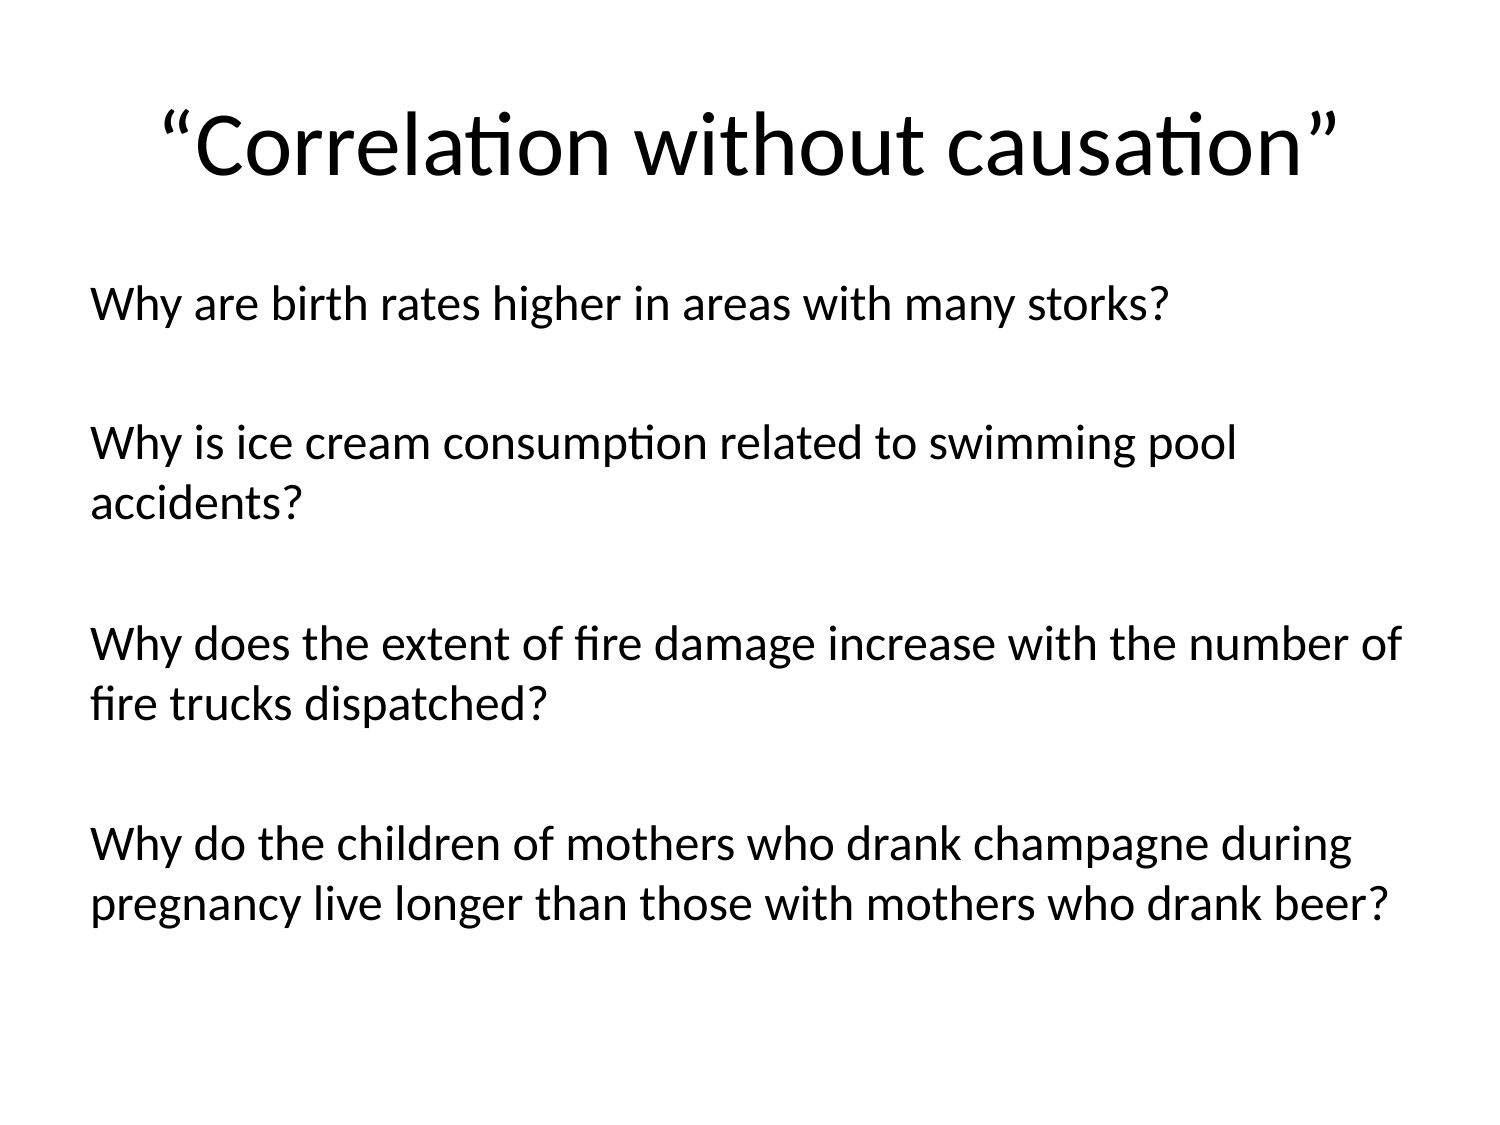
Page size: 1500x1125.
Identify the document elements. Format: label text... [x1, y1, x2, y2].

title “Correlation without causation” [75, 45, 1425, 233]
list Why are birth rates higher in areas with many storks? Why is ice cream consumption related to swimming pool accidents? Why does the extent of fire damage increase with the number of fire trucks dispatched? Why do the children of mothers who drank champagne during pregnancy live longer than those with mothers who drank beer? [75, 262, 1425, 1005]
